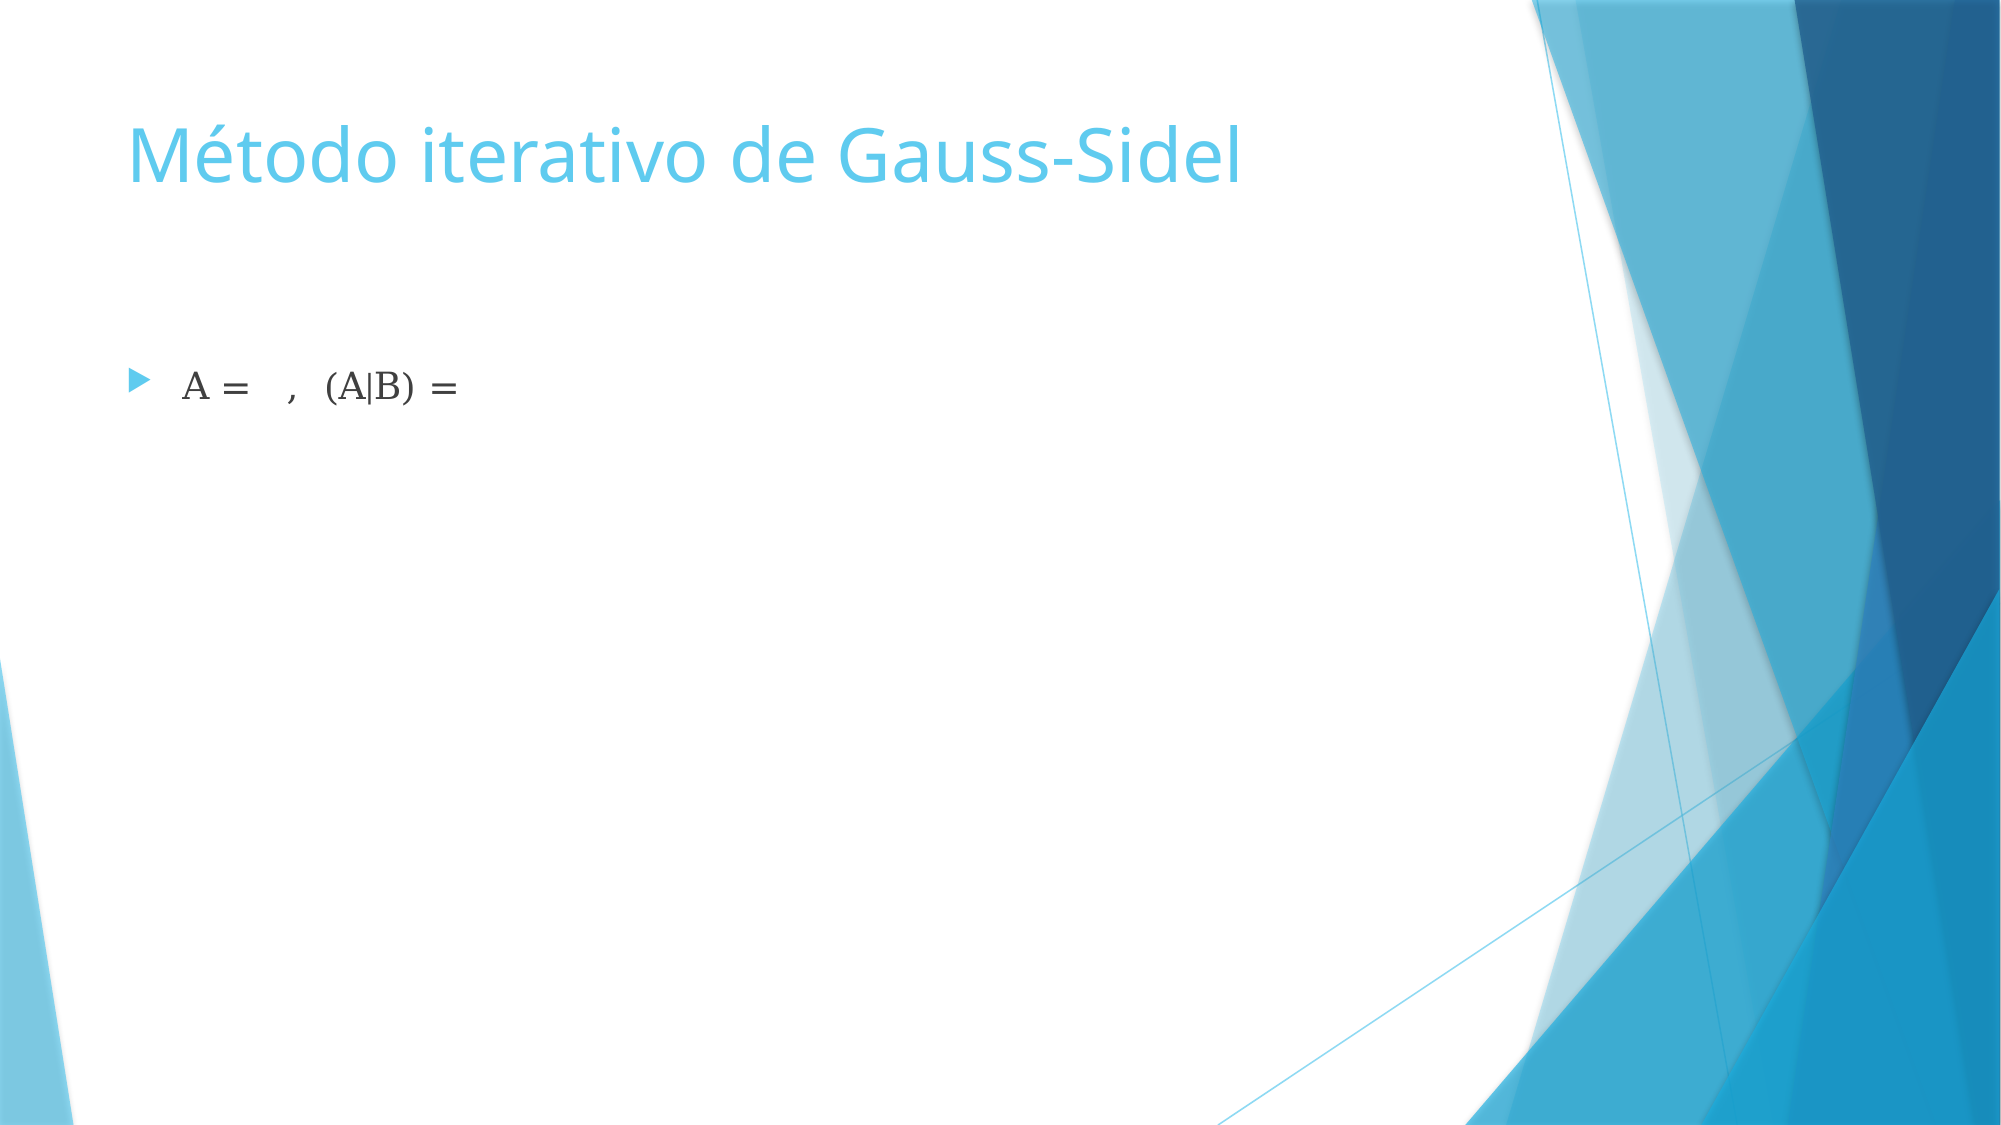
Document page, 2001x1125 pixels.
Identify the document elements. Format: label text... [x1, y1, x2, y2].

title Método iterativo de Gauss-Sidel [111, 99, 1522, 317]
